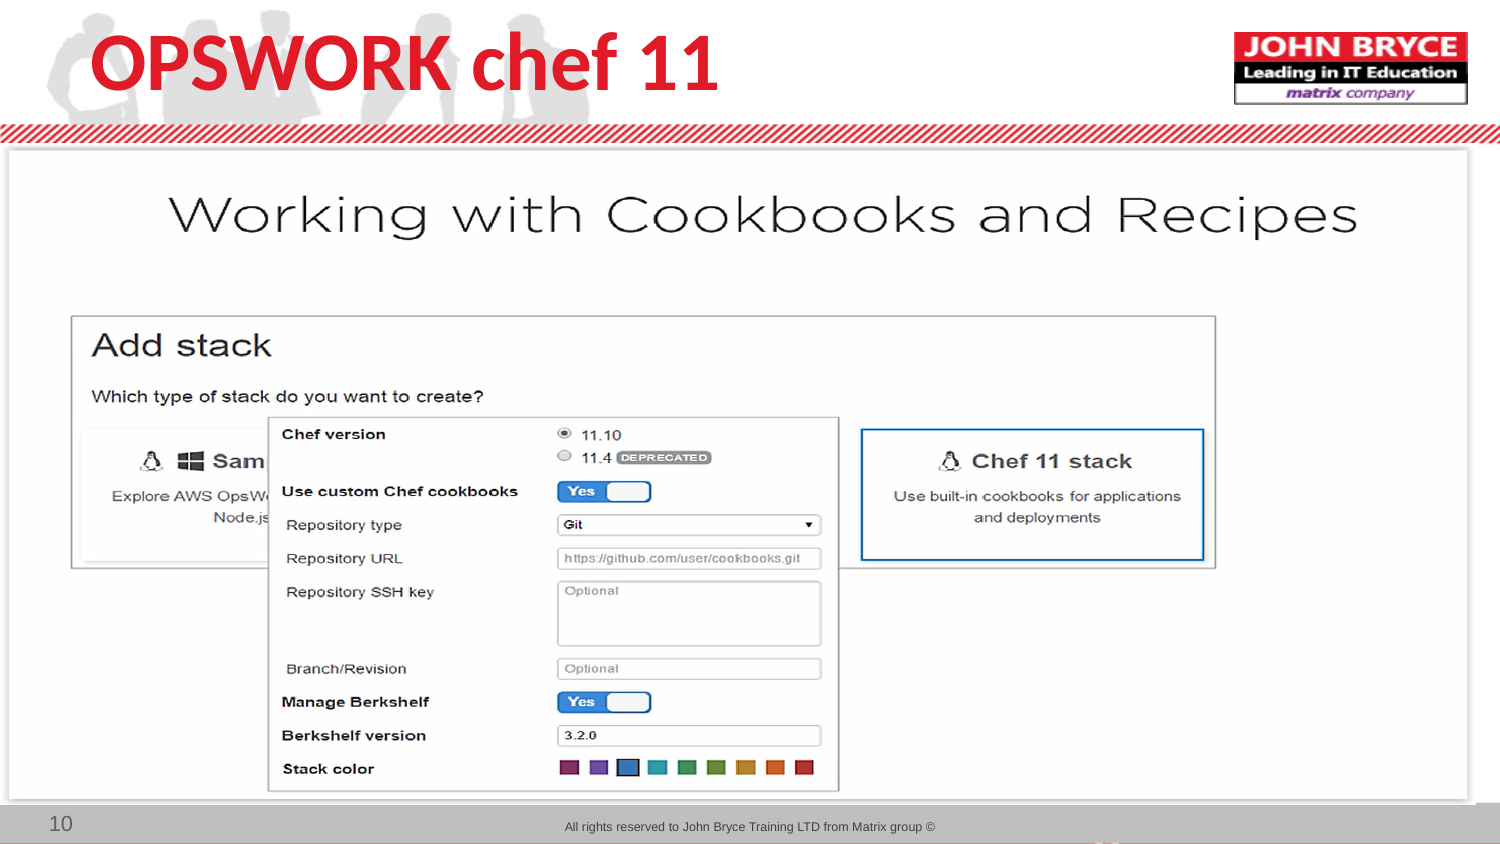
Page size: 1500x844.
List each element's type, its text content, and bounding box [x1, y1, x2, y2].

title OPSWORK chef 11 [75, 9, 1238, 106]
picture [0, 0, 1500, 806]
